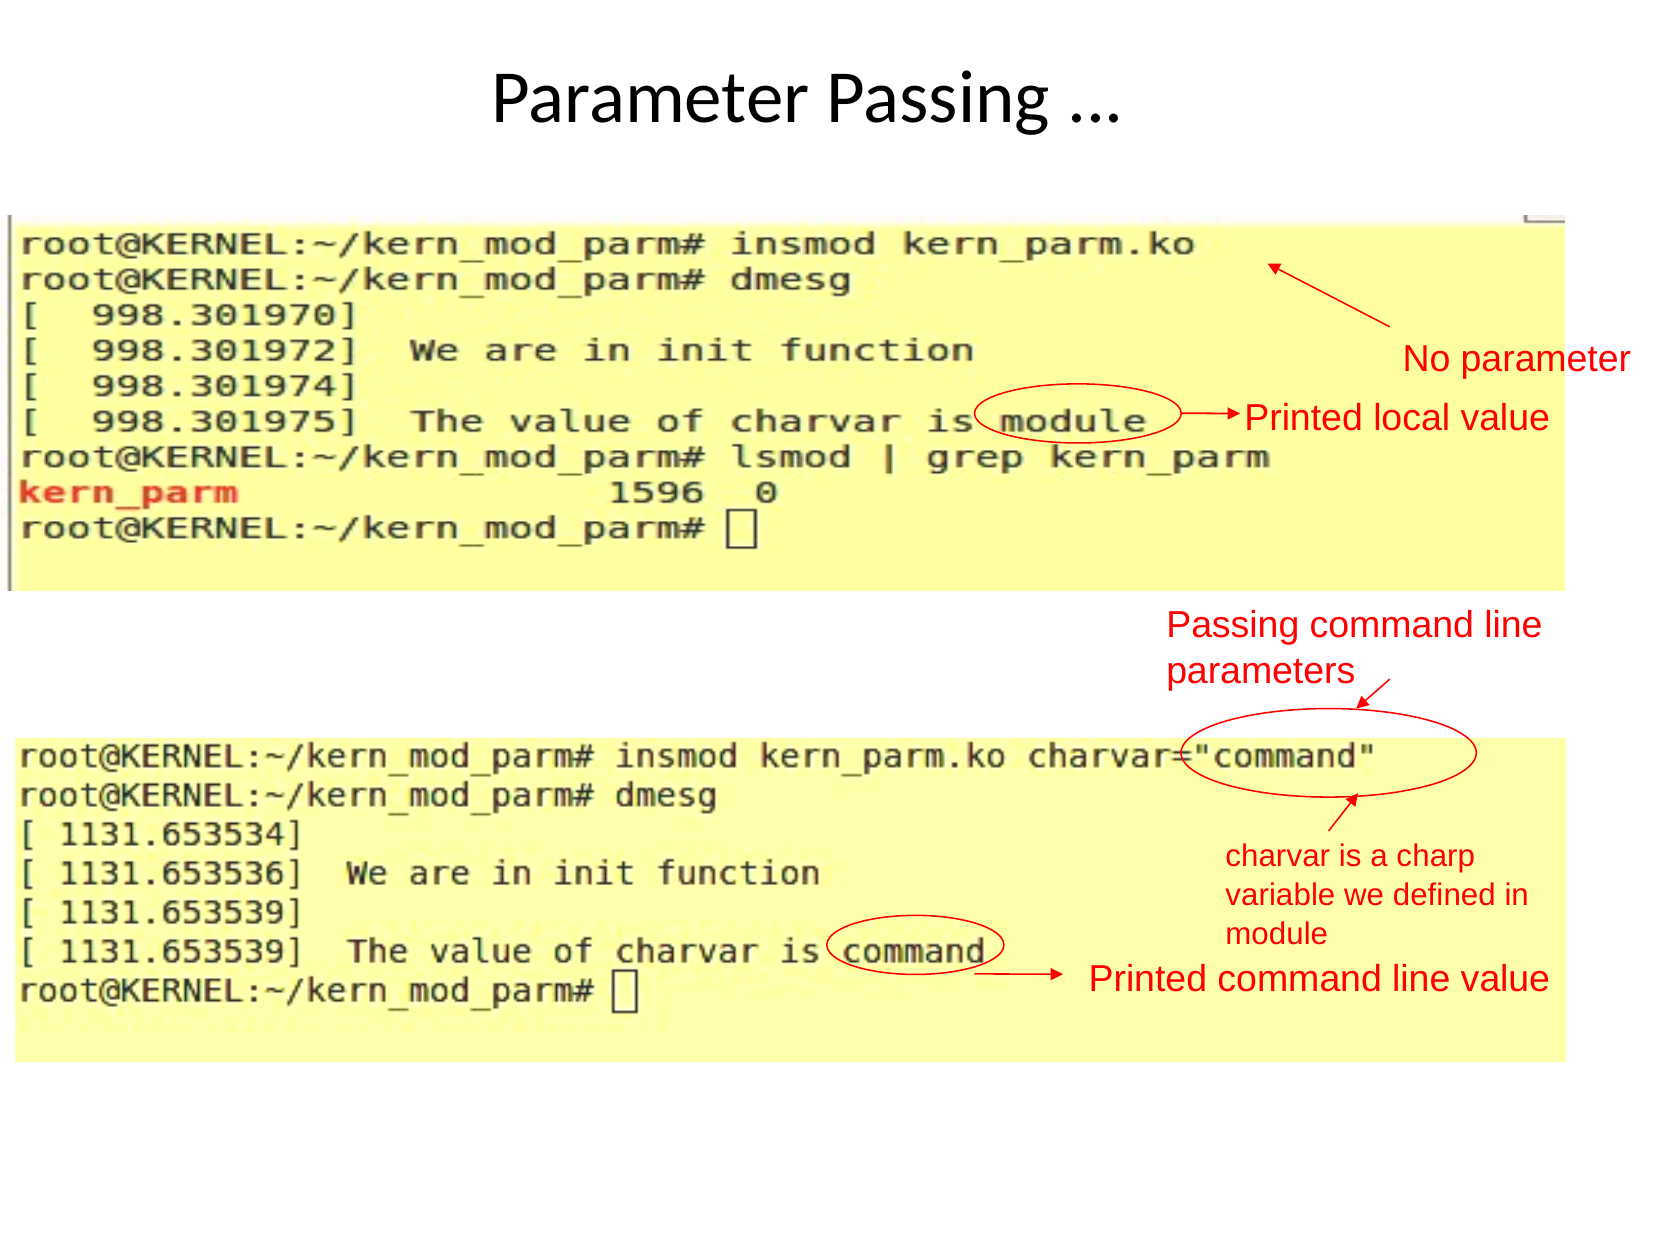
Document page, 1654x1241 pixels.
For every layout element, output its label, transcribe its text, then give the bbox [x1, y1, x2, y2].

text_box [1356, 679, 1390, 709]
text_box Passing command line parameters [1151, 602, 1558, 699]
text_box No parameter [1573, 324, 1646, 387]
picture [15, 737, 1566, 1062]
title Parameter Passing ... [110, 40, 1506, 138]
text_box [1193, 708, 1464, 735]
picture [0, 215, 1566, 591]
